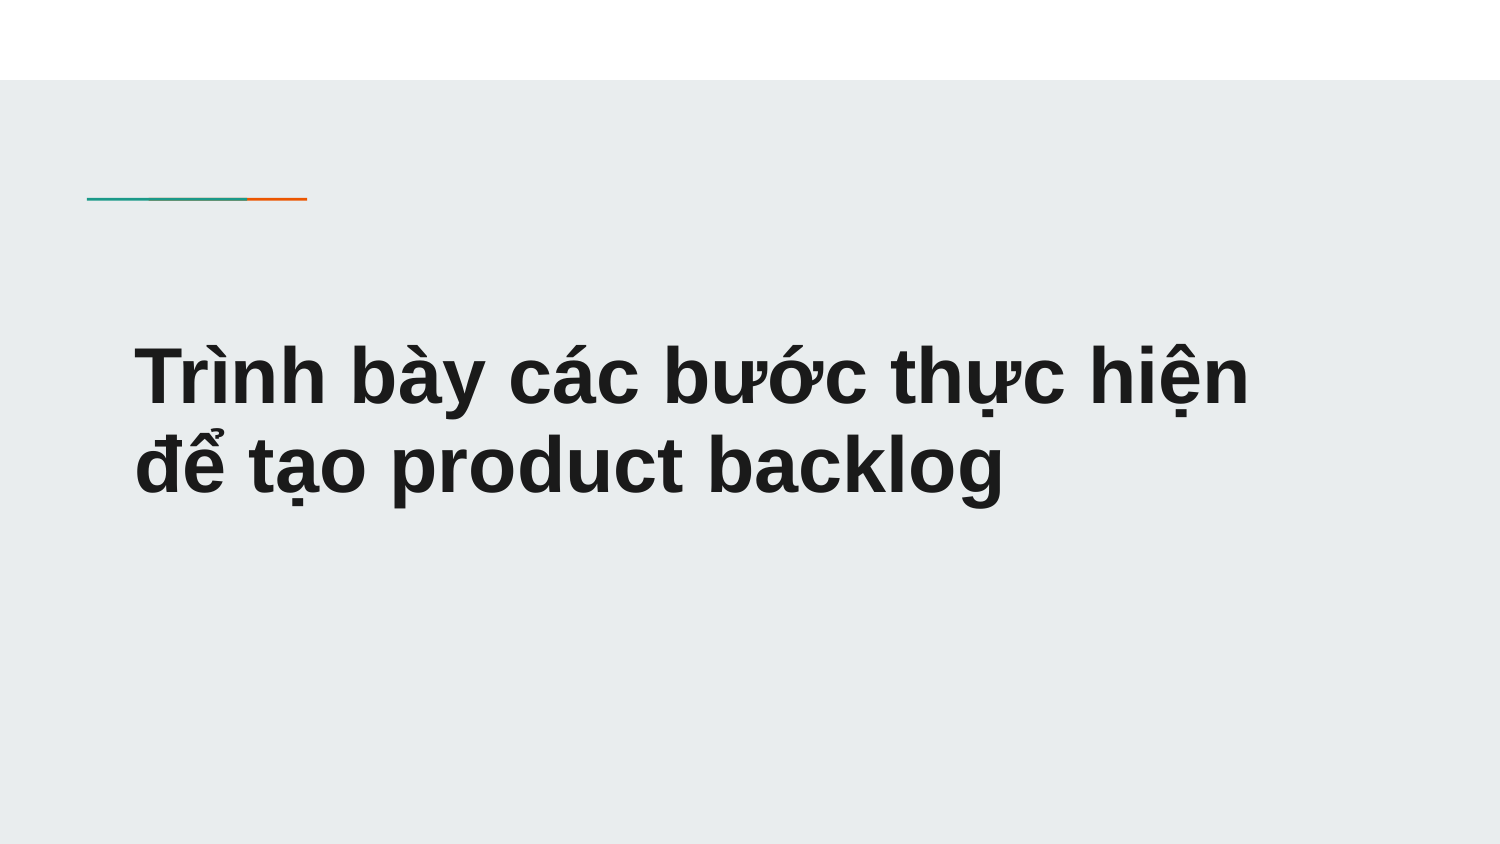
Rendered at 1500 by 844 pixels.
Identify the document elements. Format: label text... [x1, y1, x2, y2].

title Trình bày các bước thực hiện để tạo product backlog [119, 316, 1381, 590]
